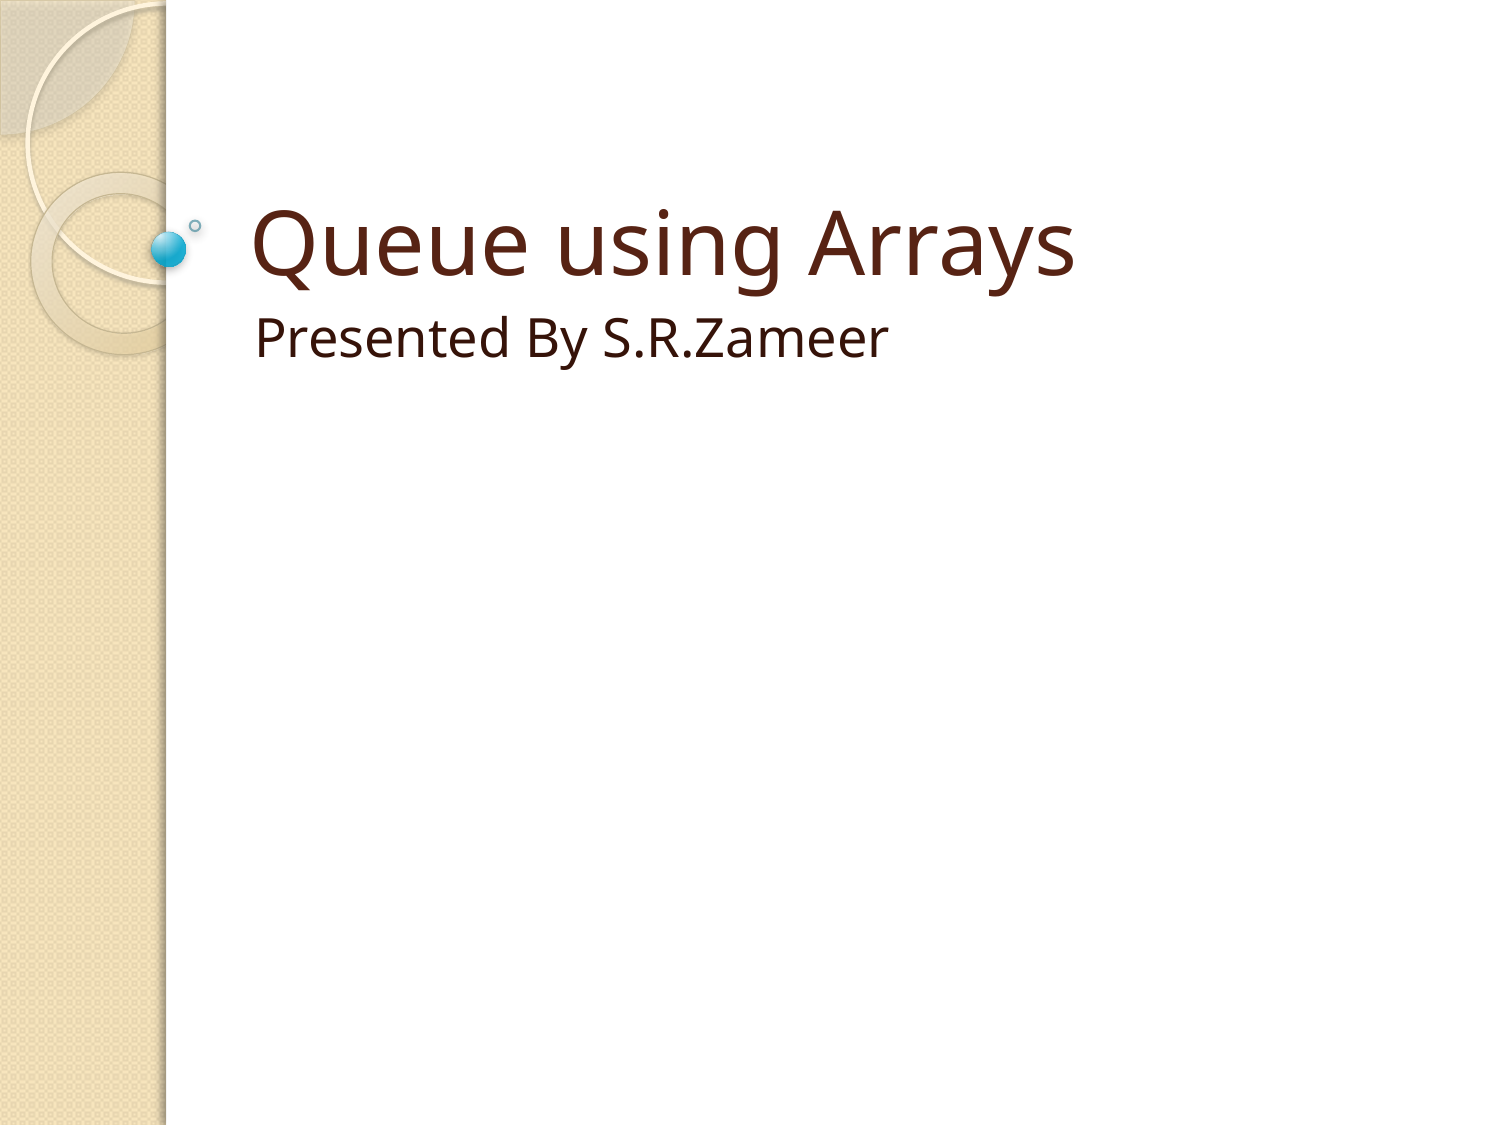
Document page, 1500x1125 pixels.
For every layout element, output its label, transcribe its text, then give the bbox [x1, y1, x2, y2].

subtitle Presented By S.R.Zameer [234, 303, 1450, 591]
title Queue using Arrays [234, 59, 1450, 301]
